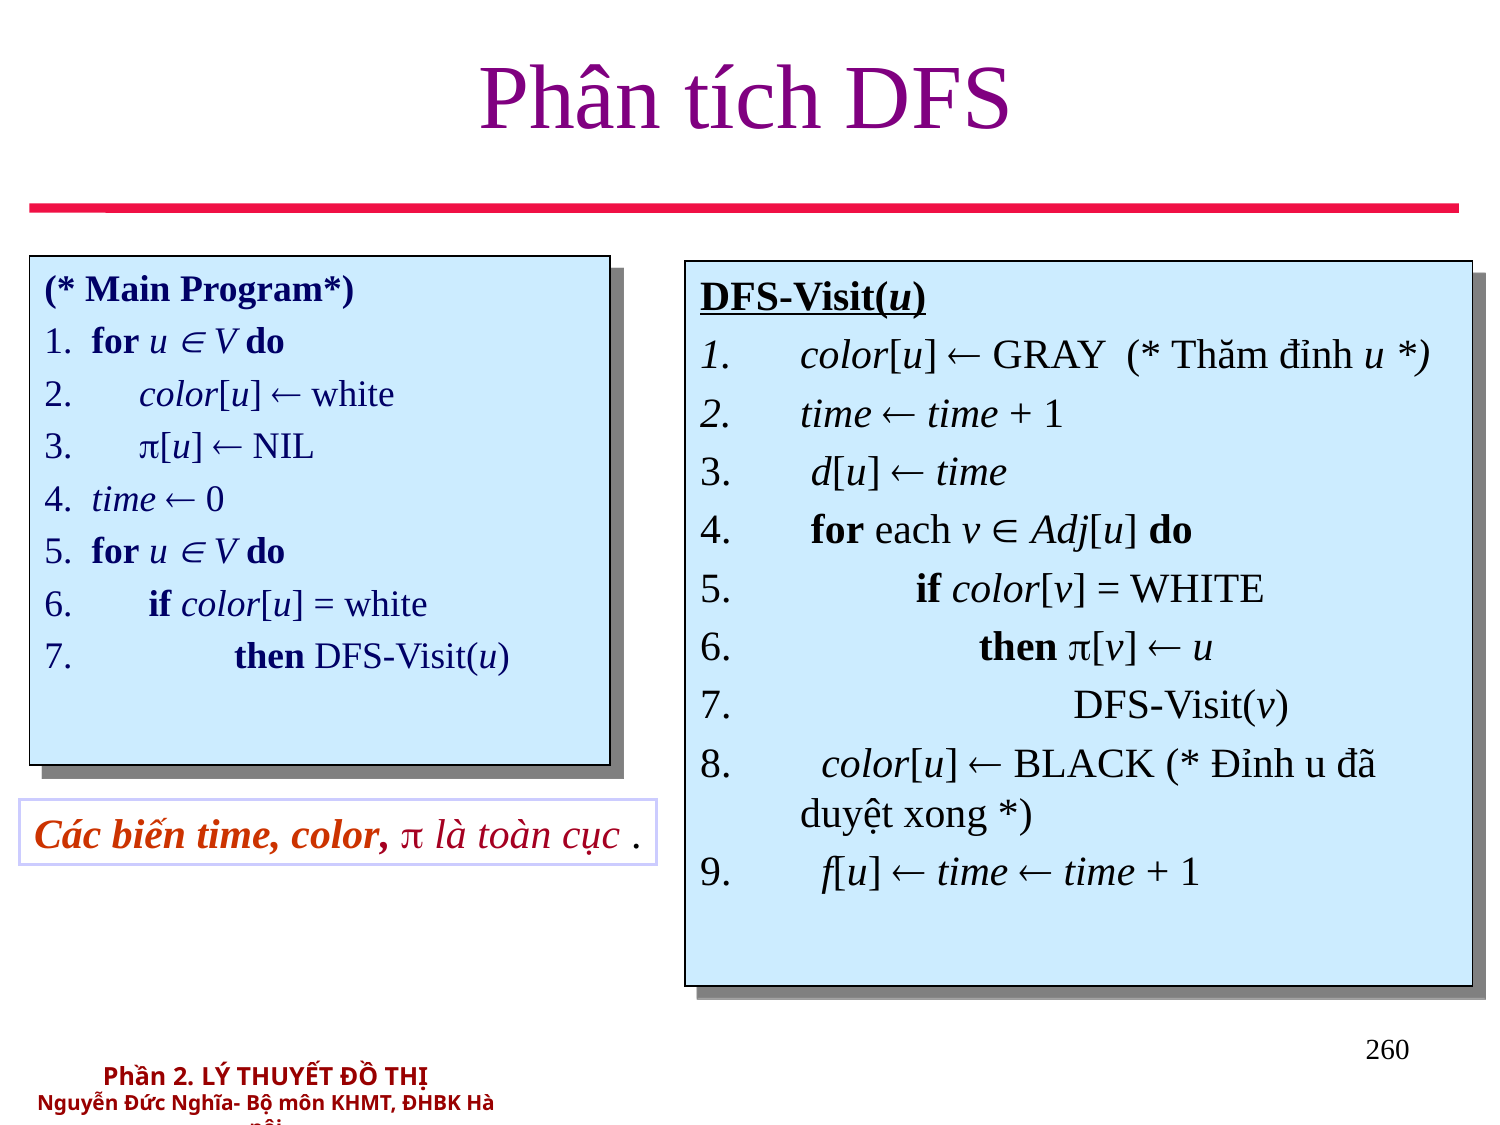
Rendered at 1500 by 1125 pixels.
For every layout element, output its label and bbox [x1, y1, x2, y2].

slide_number [1074, 1022, 1425, 1102]
text_box [20, 799, 656, 865]
list [29, 255, 611, 766]
title [29, 0, 1463, 185]
text_box [685, 261, 1473, 987]
footer [17, 1052, 515, 1114]
